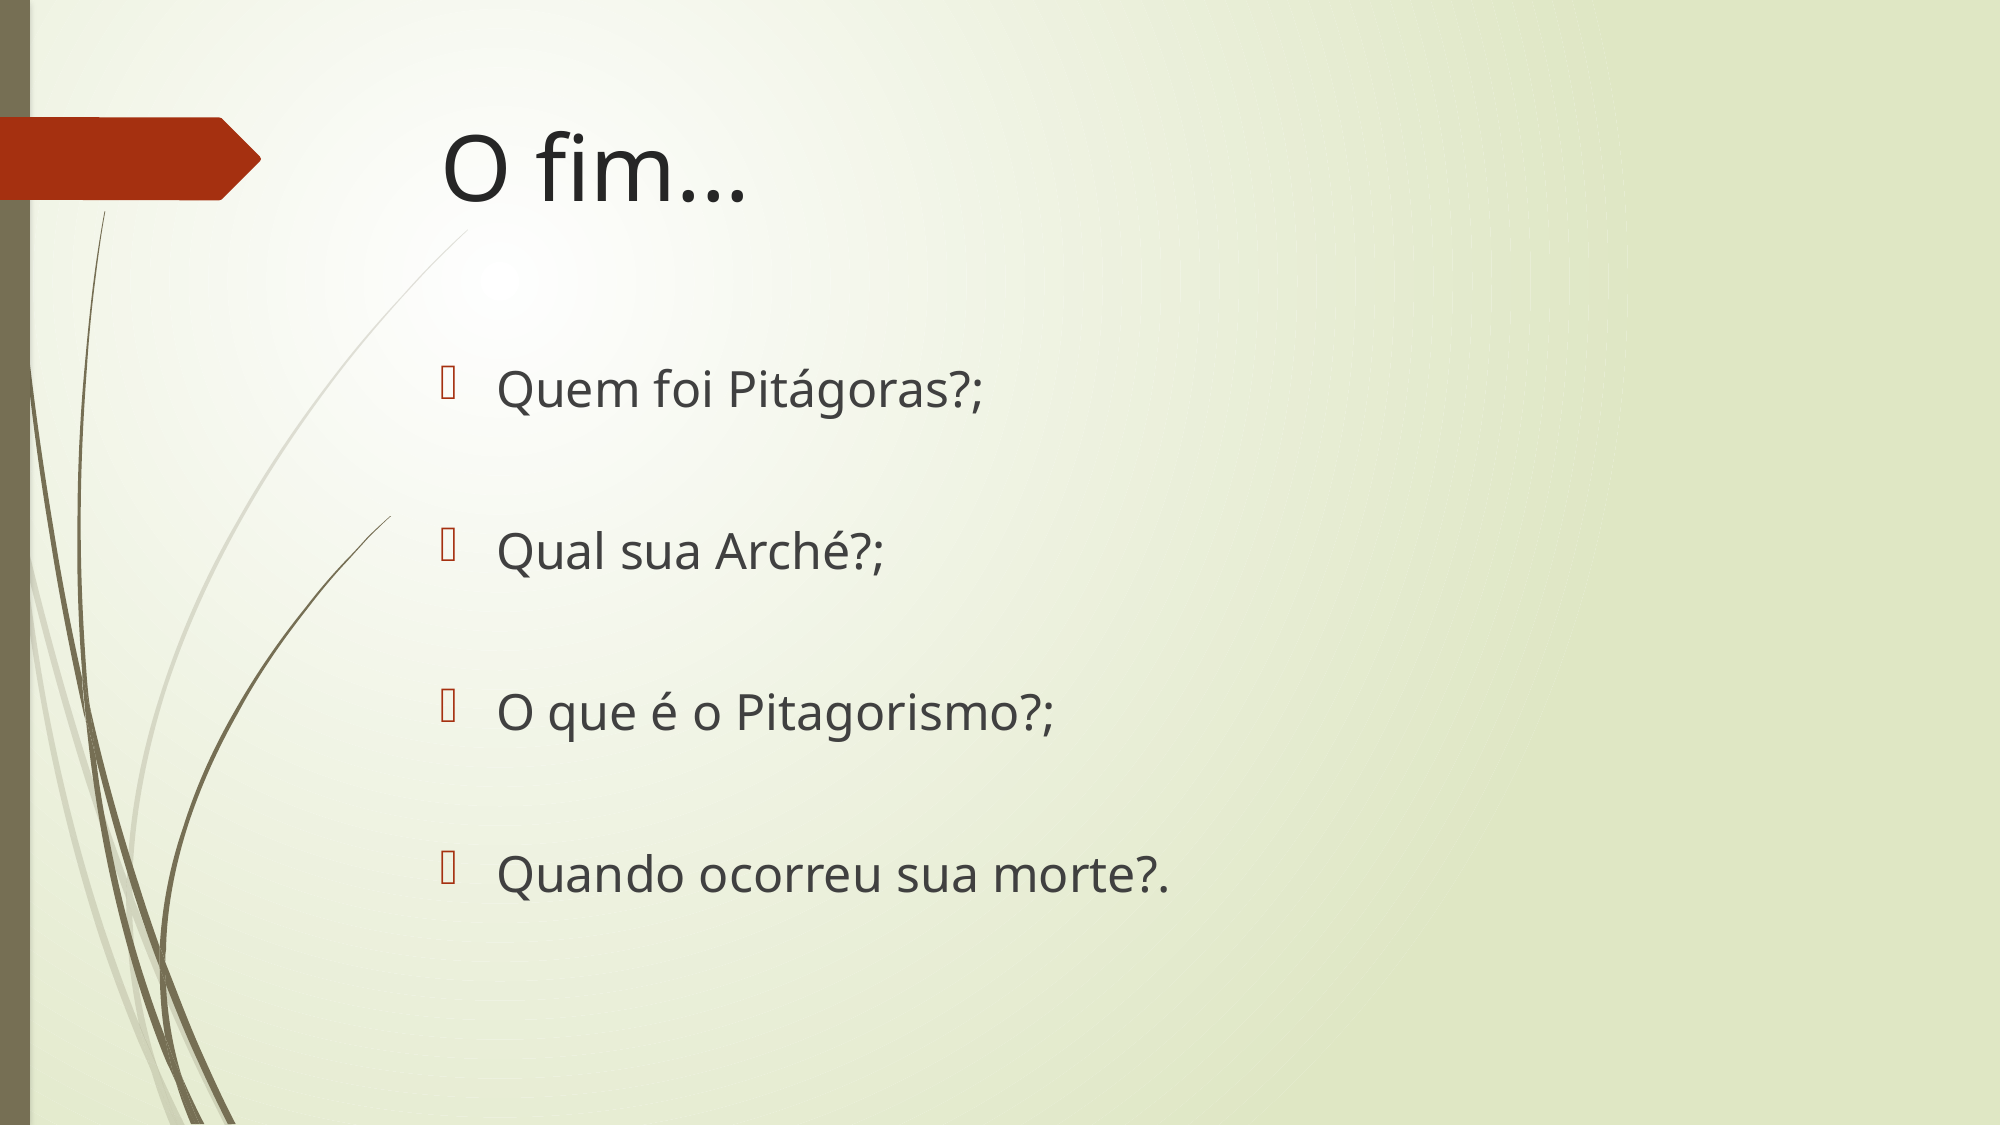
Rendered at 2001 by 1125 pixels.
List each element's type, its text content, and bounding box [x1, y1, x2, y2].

list Quem foi Pitágoras?; Qual sua Arché?; O que é o Pitagorismo?; Quando ocorreu sua morte?. [424, 350, 1888, 970]
title O fim... [425, 102, 1888, 313]
